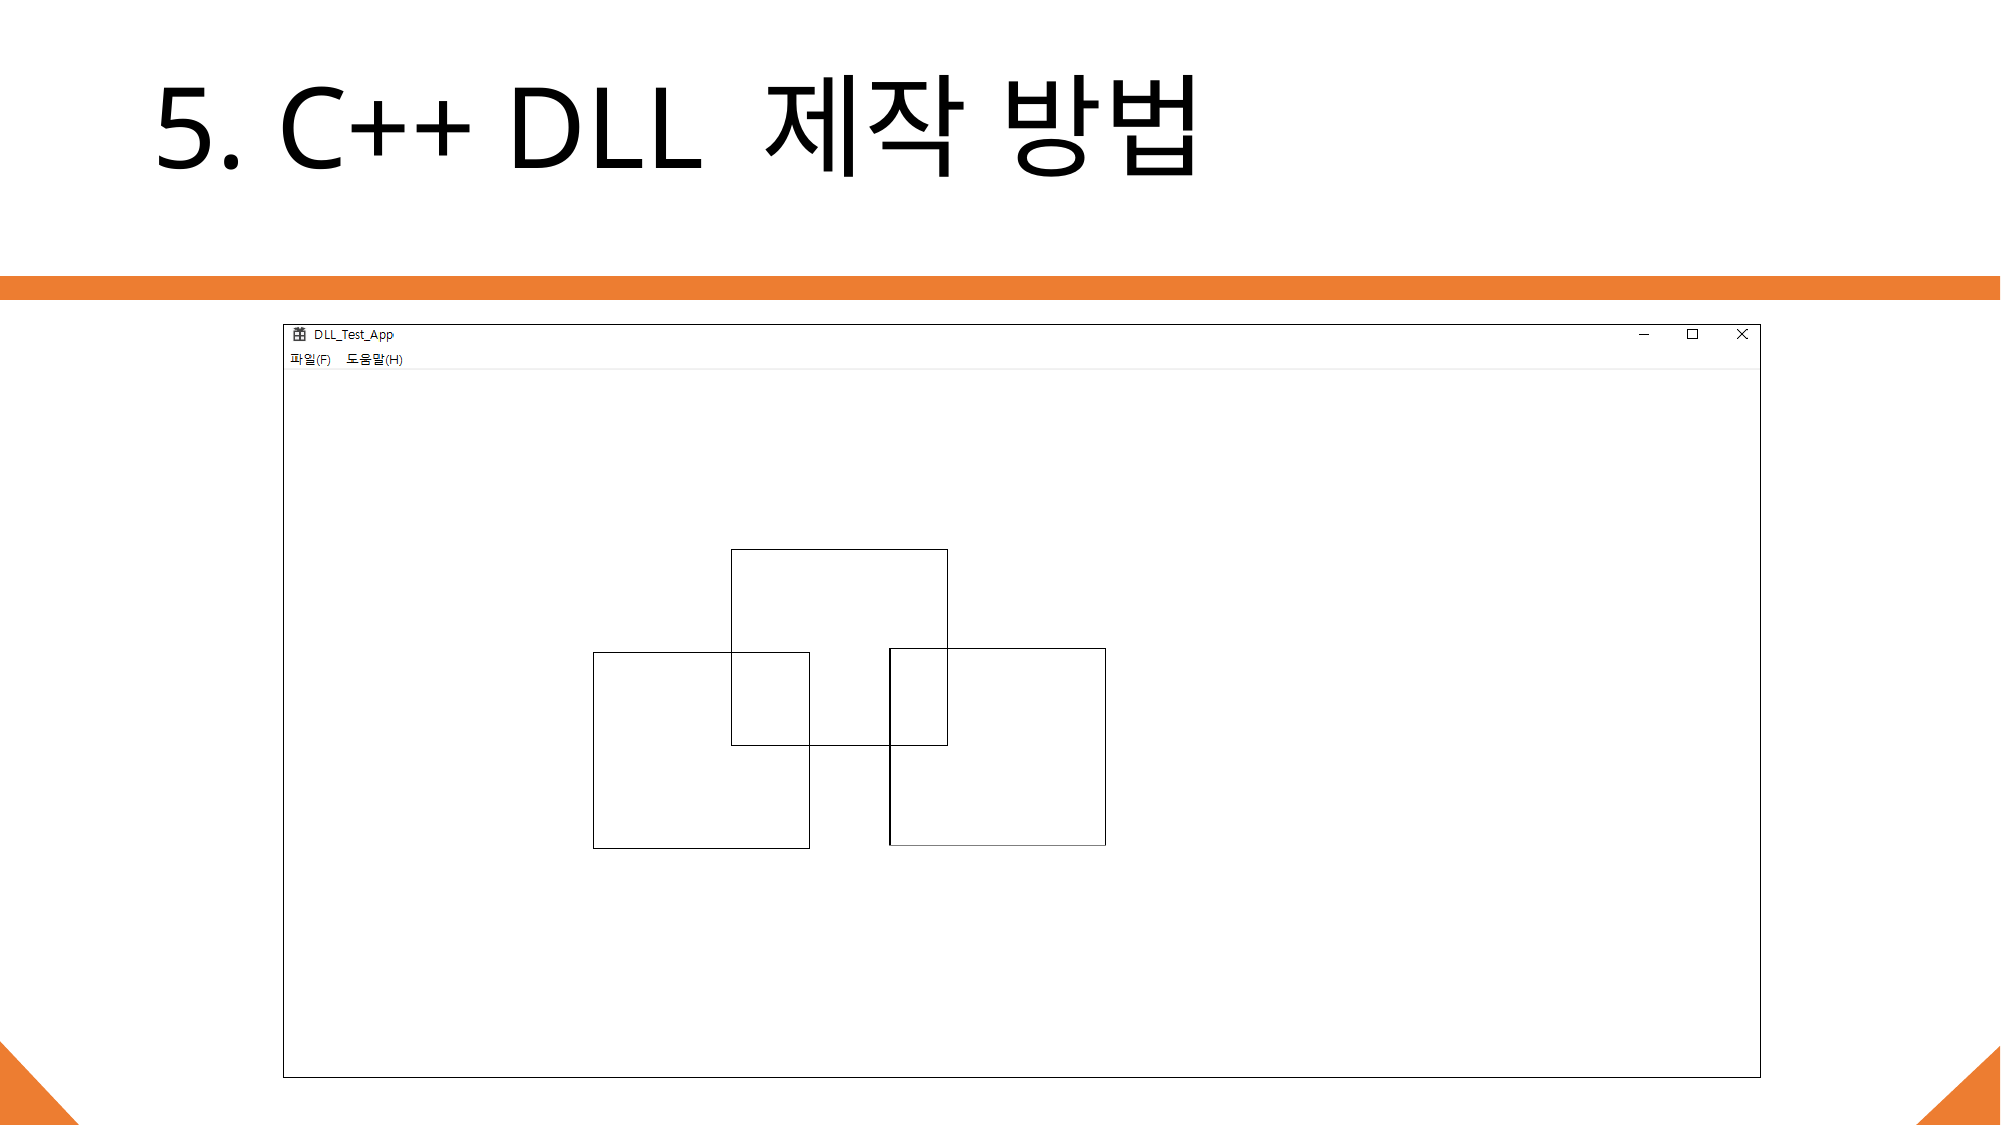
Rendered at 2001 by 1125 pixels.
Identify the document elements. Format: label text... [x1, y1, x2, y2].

picture [283, 324, 1761, 1078]
title 5. C++ DLL 제작 방법 [137, 47, 1863, 201]
